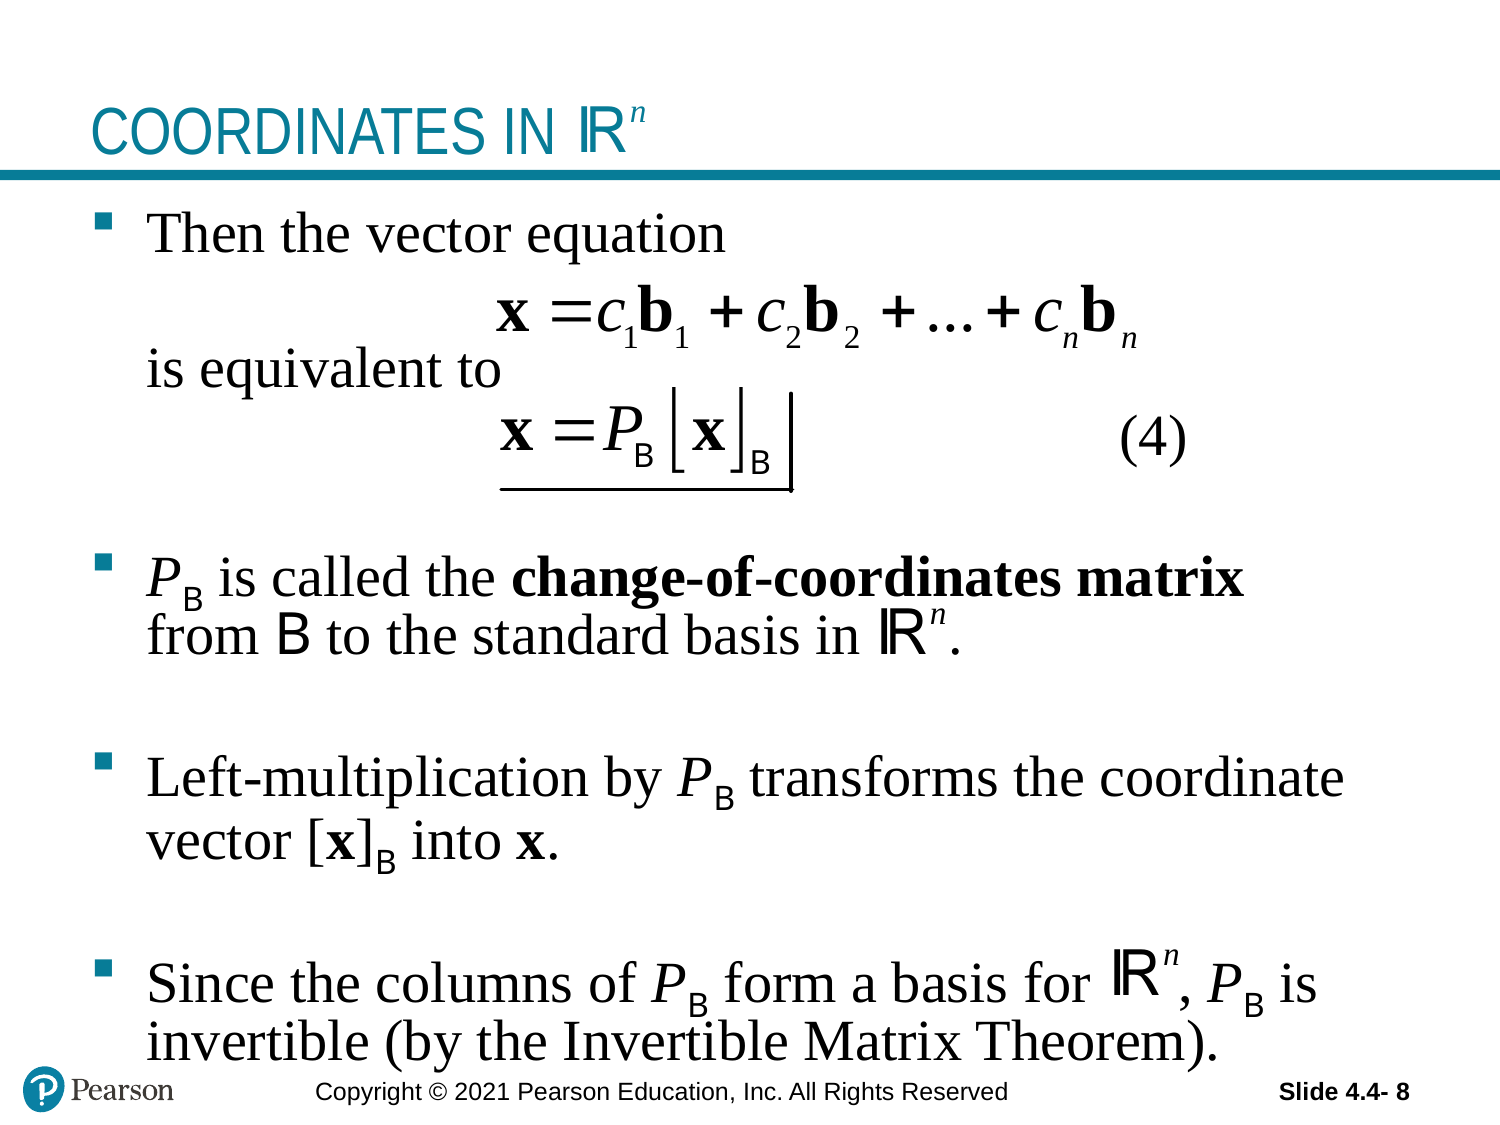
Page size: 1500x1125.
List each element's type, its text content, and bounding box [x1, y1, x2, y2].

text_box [670, 414, 821, 476]
list Then the vector equation is equivalent to (4) PB is called the change-of-coordinates matrix from B to the standard basis in . Left-multiplication by PB transforms the coordinate vector [x]B into x. Since the columns of PB form a basis for , PB is invertible (by the Invertible Matrix Theorem). [75, 200, 1425, 1050]
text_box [493, 274, 1142, 355]
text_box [574, 91, 650, 157]
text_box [496, 387, 797, 496]
footer Copyright © 2021 Pearson Education, Inc. All Rights Reserved [300, 1050, 1113, 1113]
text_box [874, 593, 950, 659]
slide_number Slide 4.4- 8 [1113, 1050, 1425, 1113]
title COORDINATES IN [75, 0, 1425, 175]
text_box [1108, 935, 1184, 1000]
